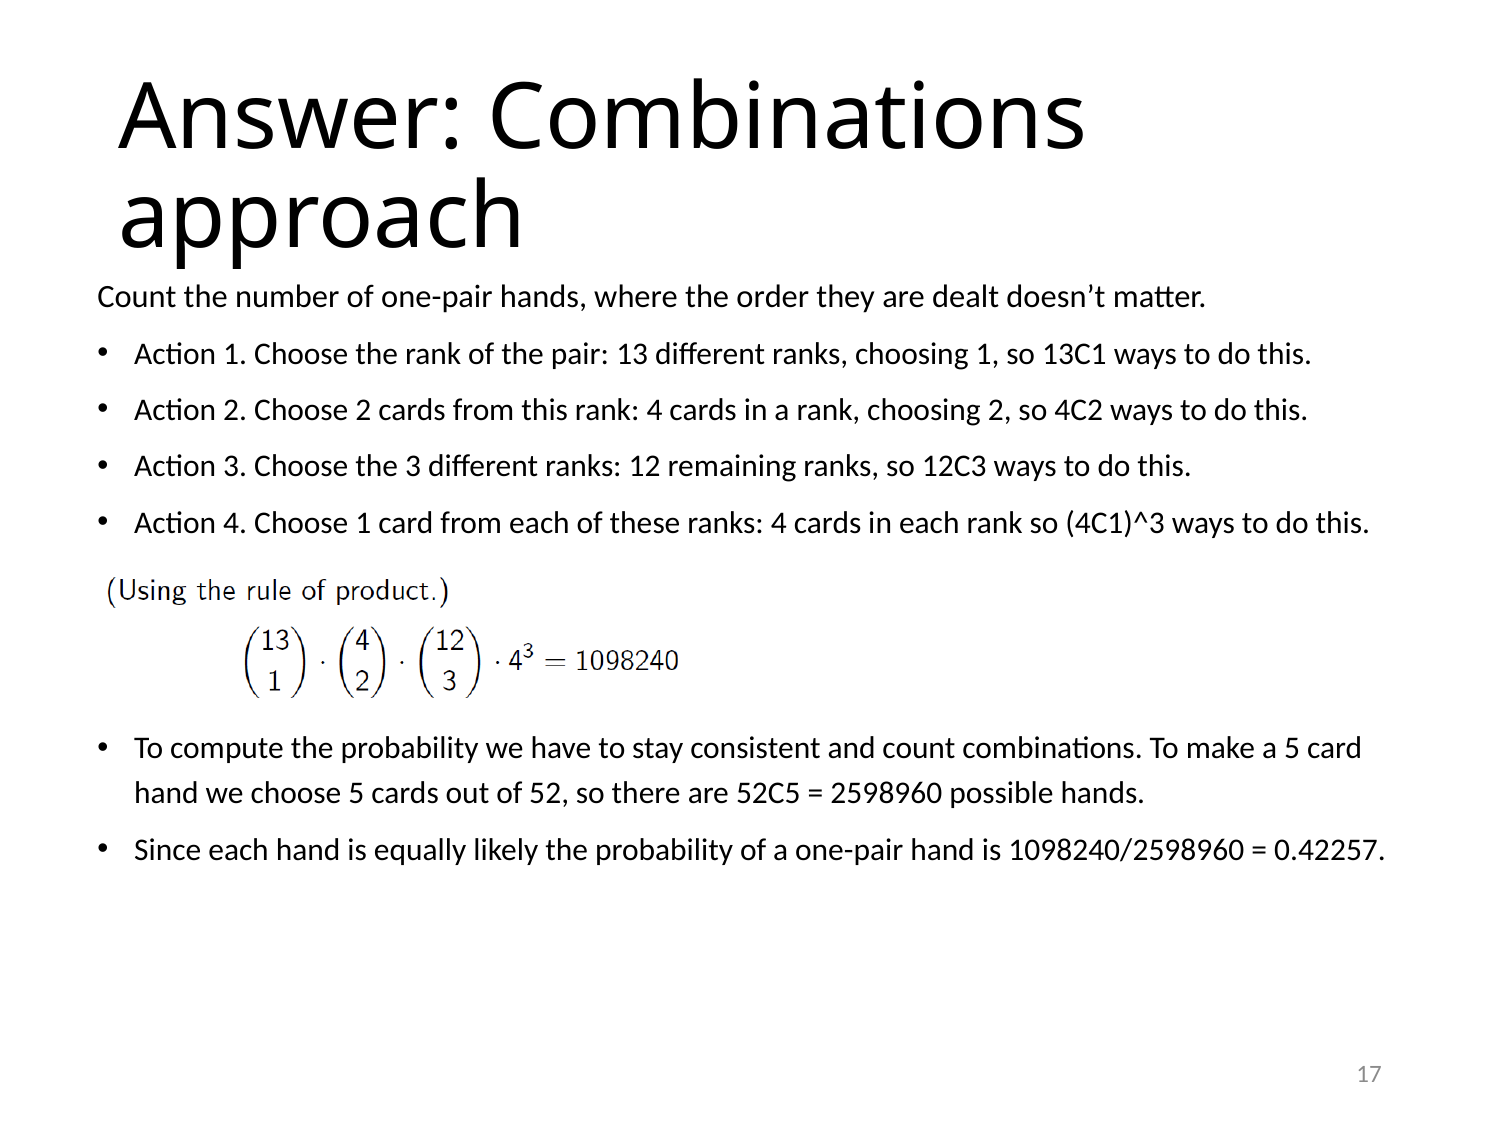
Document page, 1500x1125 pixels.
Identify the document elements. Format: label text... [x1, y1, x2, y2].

picture [103, 569, 684, 705]
slide_number 17 [1059, 1042, 1397, 1103]
list Count the number of one-pair hands, where the order they are dealt doesn’t matter. Action 1. Choose the rank of the pair: 13 different ranks, choosing 1, so 13C1 ways to do this. Action 2. Choose 2 cards from this rank: 4 cards in a rank, choosing 2, so 4C2 ways to do this. Action 3. Choose the 3 different ranks: 12 remaining ranks, so 12C3 ways to do this. Action 4. Choose 1 card from each of these ranks: 4 cards in each rank so (4C1)^3 ways to do this. To compute the probability we have to stay consistent and count combinations. To make a 5 card hand we choose 5 cards out of 52, so there are 52C5 = 2598960 possible hands. Since each hand is equally likely the probability of a one-pair hand is 1098240/2598960 = 0.42257. [82, 259, 1434, 993]
title Answer: Combinations approach [103, 59, 1397, 259]
